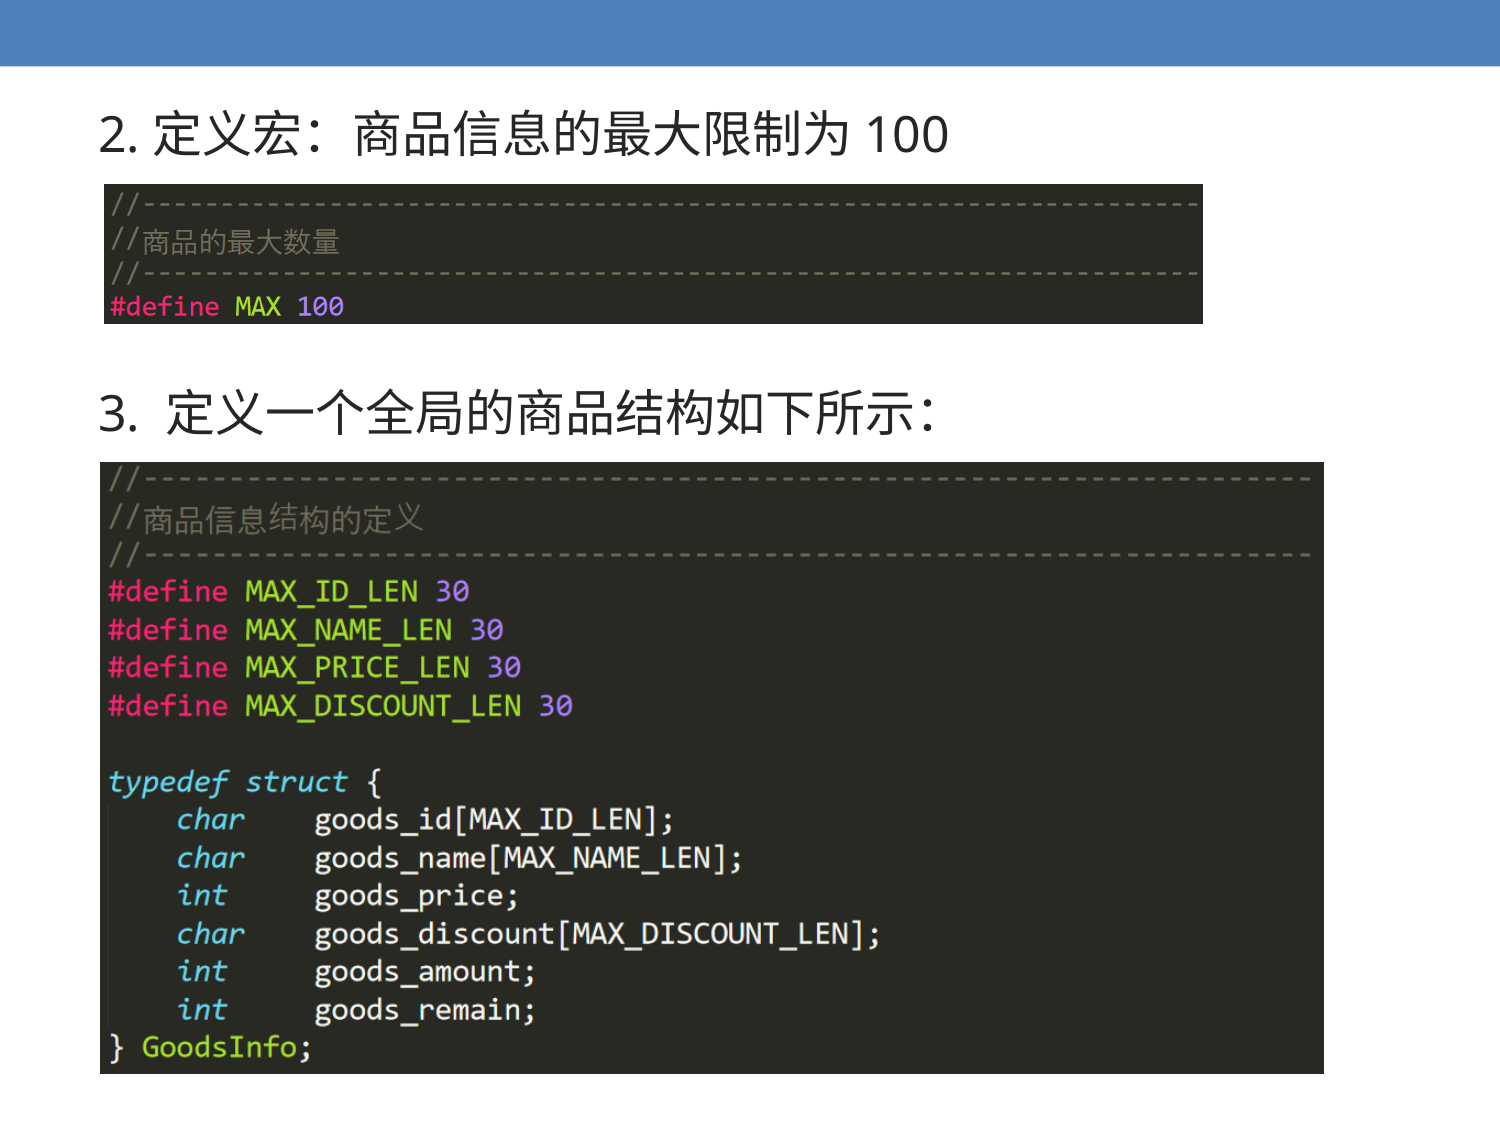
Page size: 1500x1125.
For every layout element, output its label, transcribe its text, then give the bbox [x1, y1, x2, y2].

text_box [0, 0, 1500, 68]
picture [100, 462, 1324, 1074]
picture [104, 184, 1204, 324]
list 2.定义宏：商品信息的最大限制为100 3. 定义一个全局的商品结构如下所示： [70, 94, 1421, 1125]
